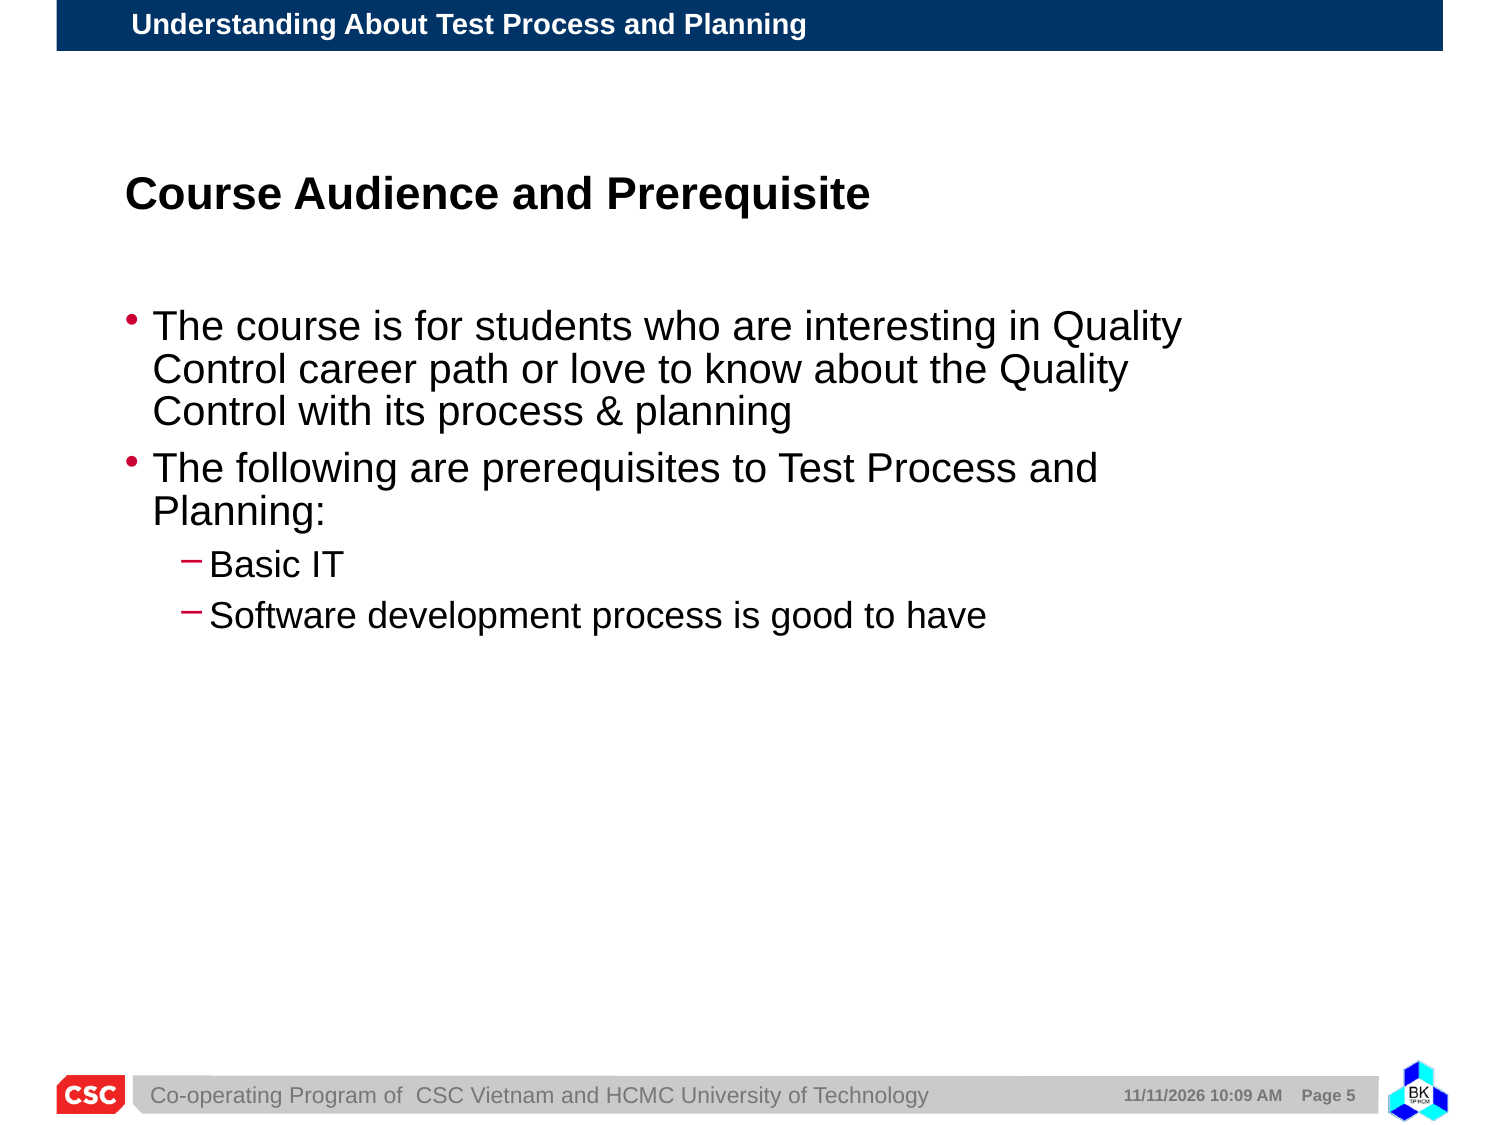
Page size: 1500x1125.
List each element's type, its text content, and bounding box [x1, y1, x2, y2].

title Course Audience and Prerequisite [124, 171, 1268, 272]
picture [1388, 1059, 1449, 1122]
picture [56, 1075, 125, 1114]
list The course is for students who are interesting in Quality Control career path or love to know about the Quality Control with its process & planning The following are prerequisites to Test Process and Planning: Basic IT Software development process is good to have [124, 306, 1262, 646]
